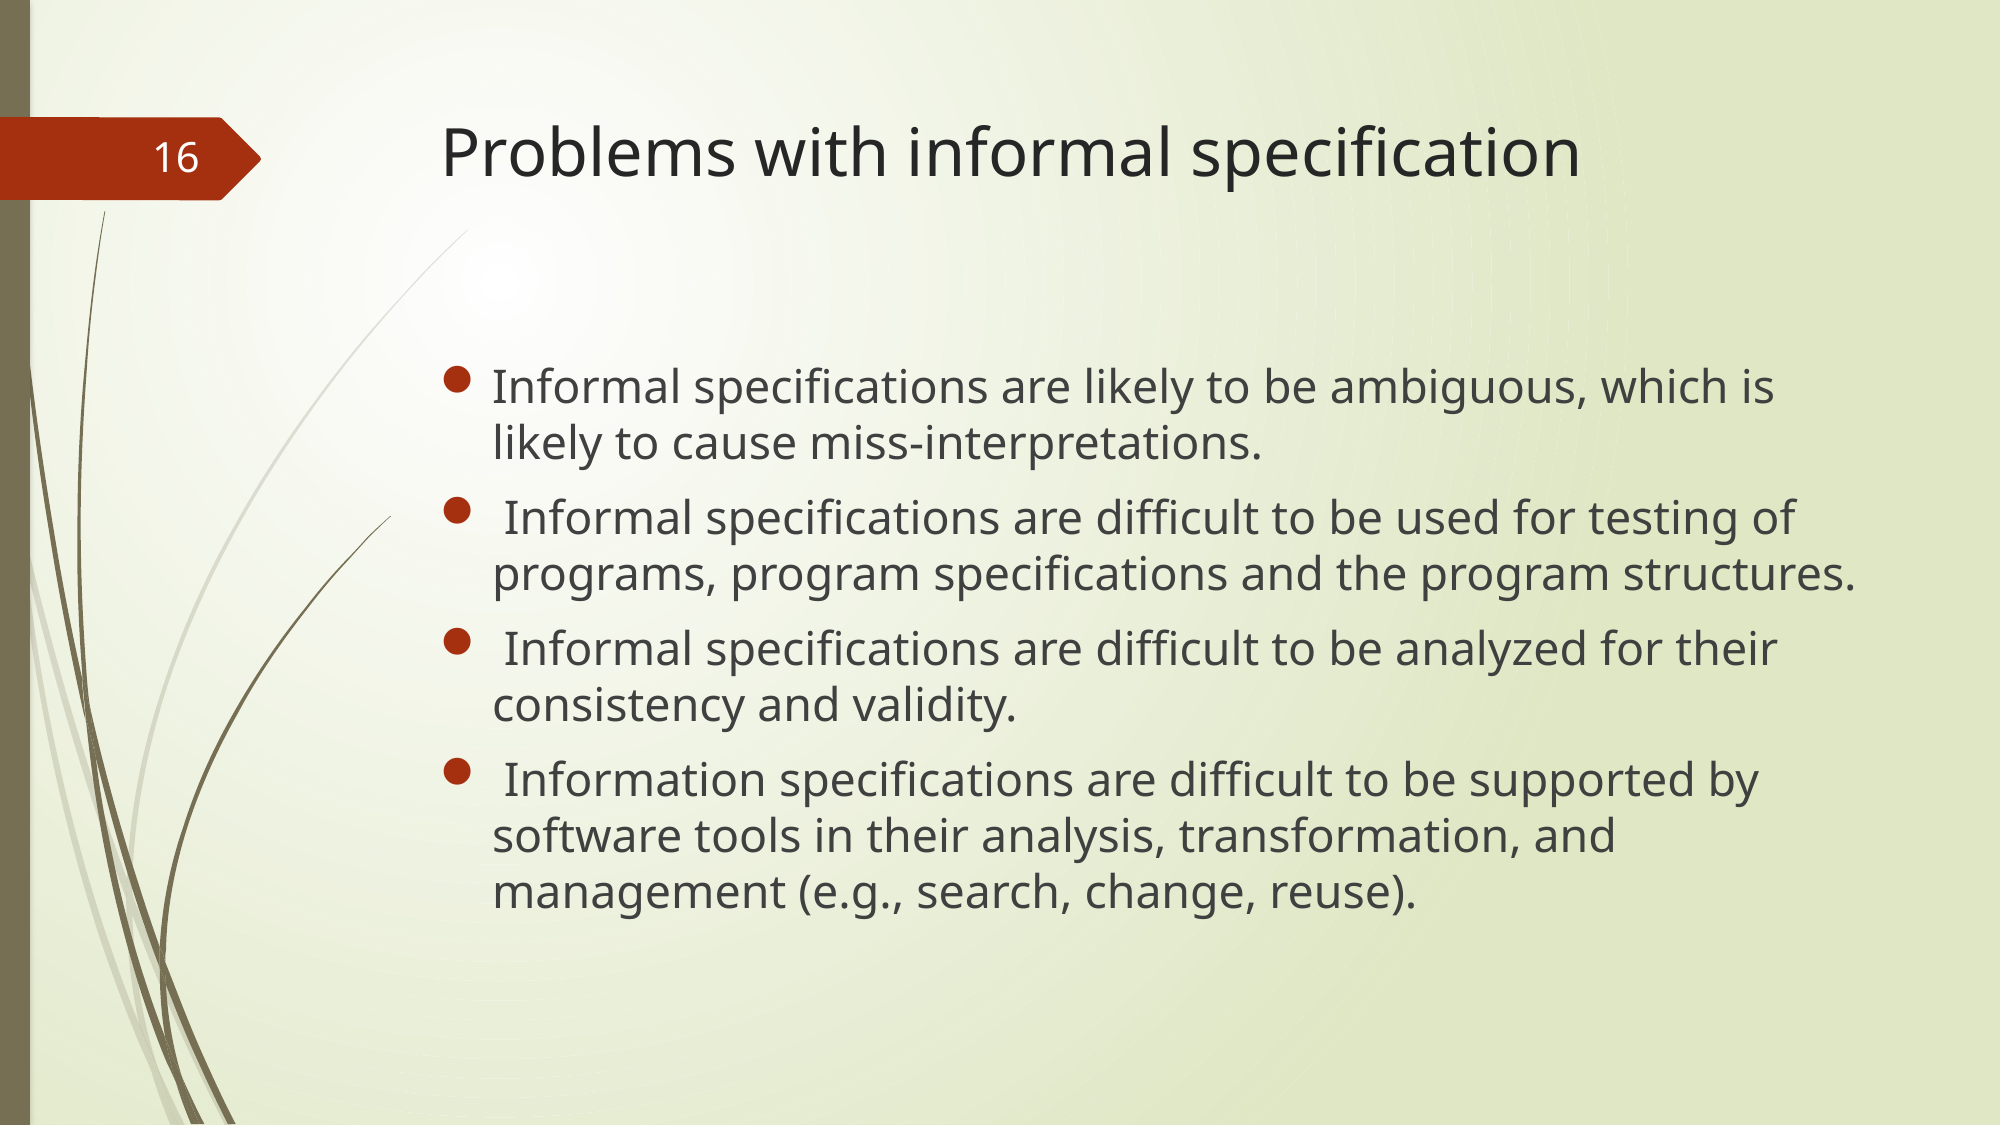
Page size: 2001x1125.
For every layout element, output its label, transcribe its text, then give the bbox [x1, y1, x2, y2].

slide_number 16 [87, 129, 216, 190]
title Problems with informal specification [425, 102, 1888, 313]
list Informal specifications are likely to be ambiguous, which is likely to cause miss-interpretations. Informal specifications are difficult to be used for testing of programs, program specifications and the program structures. Informal specifications are difficult to be analyzed for their consistency and validity. Information specifications are difficult to be supported by software tools in their analysis, transformation, and management (e.g., search, change, reuse). [424, 350, 1888, 970]
